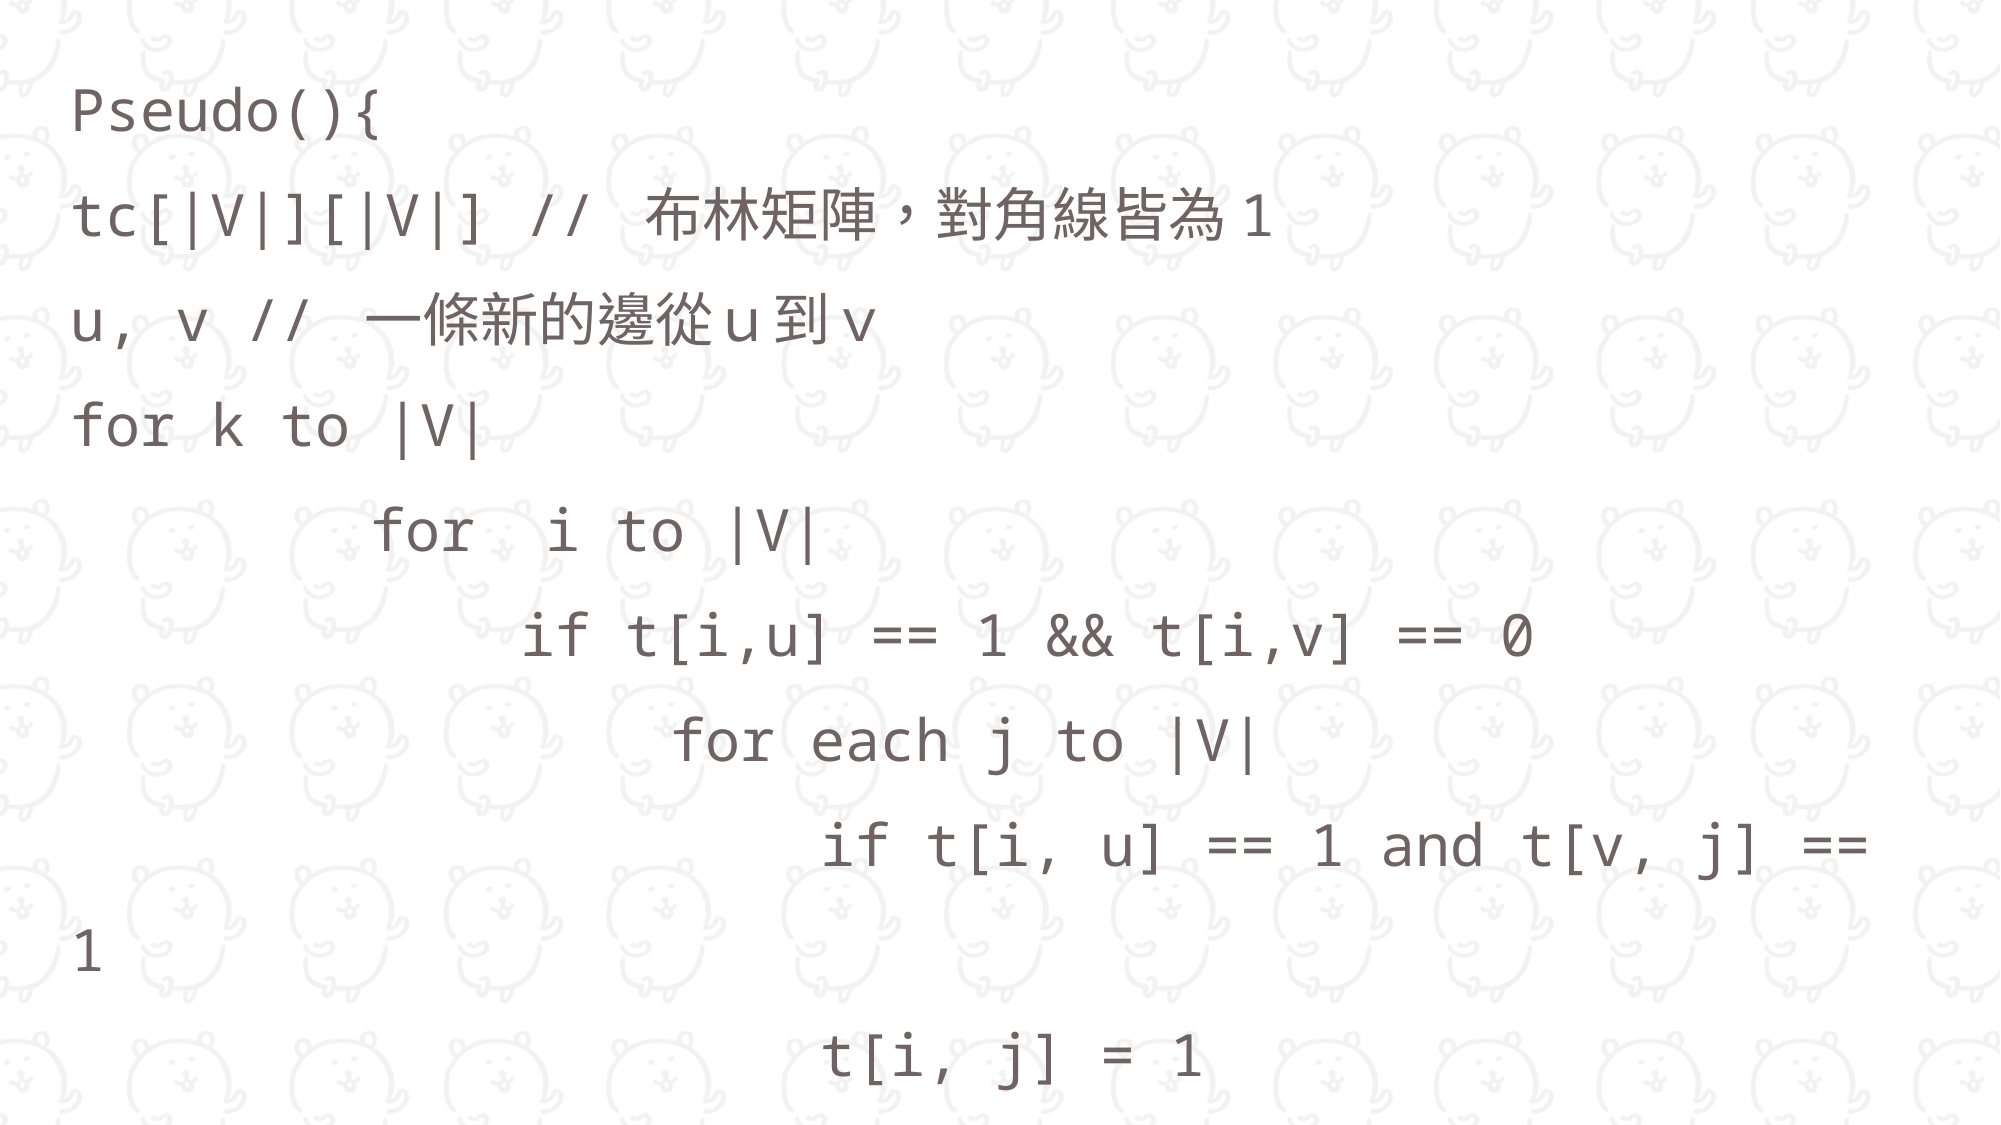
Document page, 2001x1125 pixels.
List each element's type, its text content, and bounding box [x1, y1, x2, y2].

text_box Pseudo(){ tc[|V|][|V|] // 布林矩陣，對角線皆為1 u, v // 一條新的邊從ｕ到ｖ for k to |V| for i to |V| if t[i,u] == 1 && t[i,v] == 0 for each j to |V| if t[i, u] == 1 and t[v, j] == 1 t[i, j] = 1 } [55, 31, 1945, 1125]
